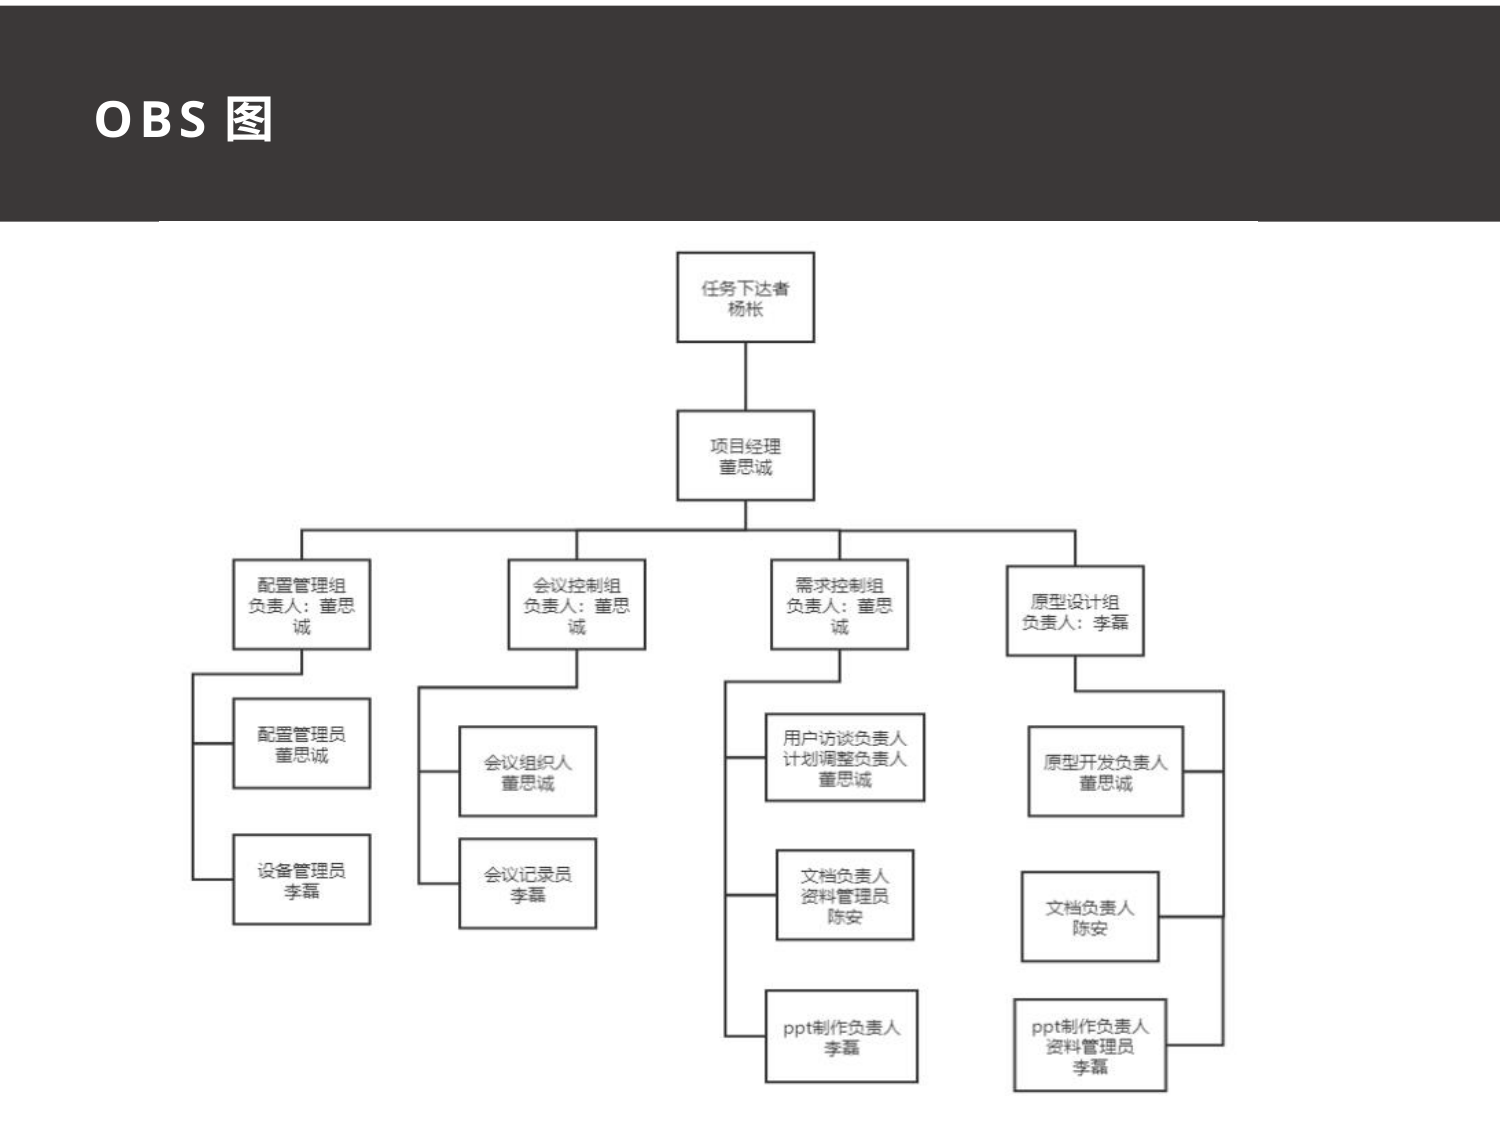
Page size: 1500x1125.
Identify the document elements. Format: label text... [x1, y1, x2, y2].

picture [159, 221, 1258, 1123]
text_box [0, 5, 1500, 223]
text_box OBS图 [76, 81, 1446, 161]
